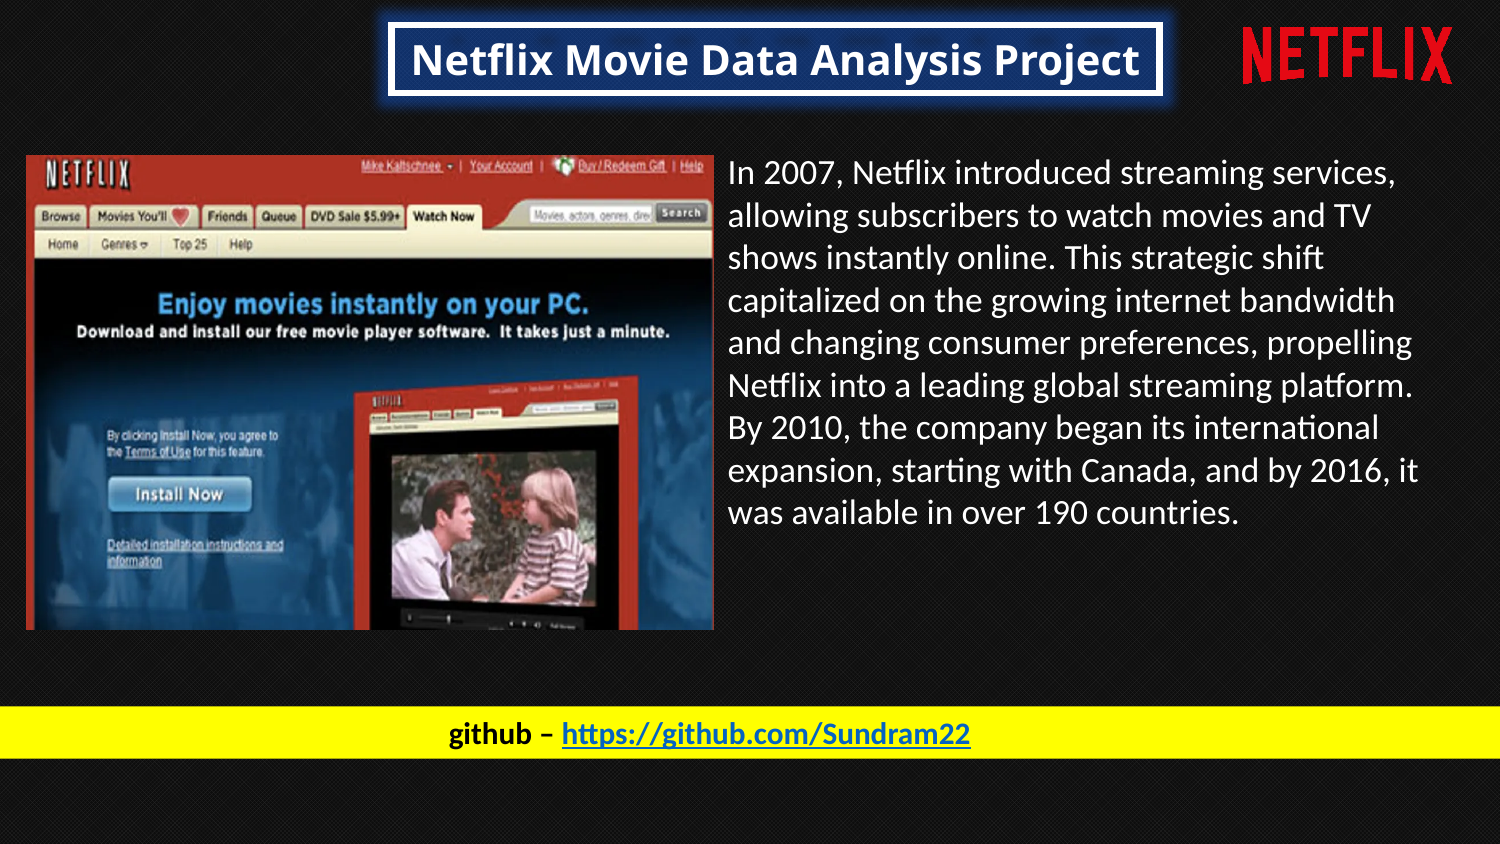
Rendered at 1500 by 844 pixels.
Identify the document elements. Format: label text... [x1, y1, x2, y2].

picture [26, 155, 714, 630]
picture [1235, 20, 1459, 89]
text_box github – https://github.com/Sundram22 [0, 706, 1500, 759]
text_box In 2007, Netflix introduced streaming services, allowing subscribers to watch movies and TV shows instantly online. This strategic shift capitalized on the growing internet bandwidth and changing consumer preferences, propelling Netflix into a leading global streaming platform. By 2010, the company began its international expansion, starting with Canada, and by 2016, it was available in over 190 countries. [713, 141, 1438, 540]
text_box Netflix Movie Data Analysis Project [391, 24, 1161, 94]
